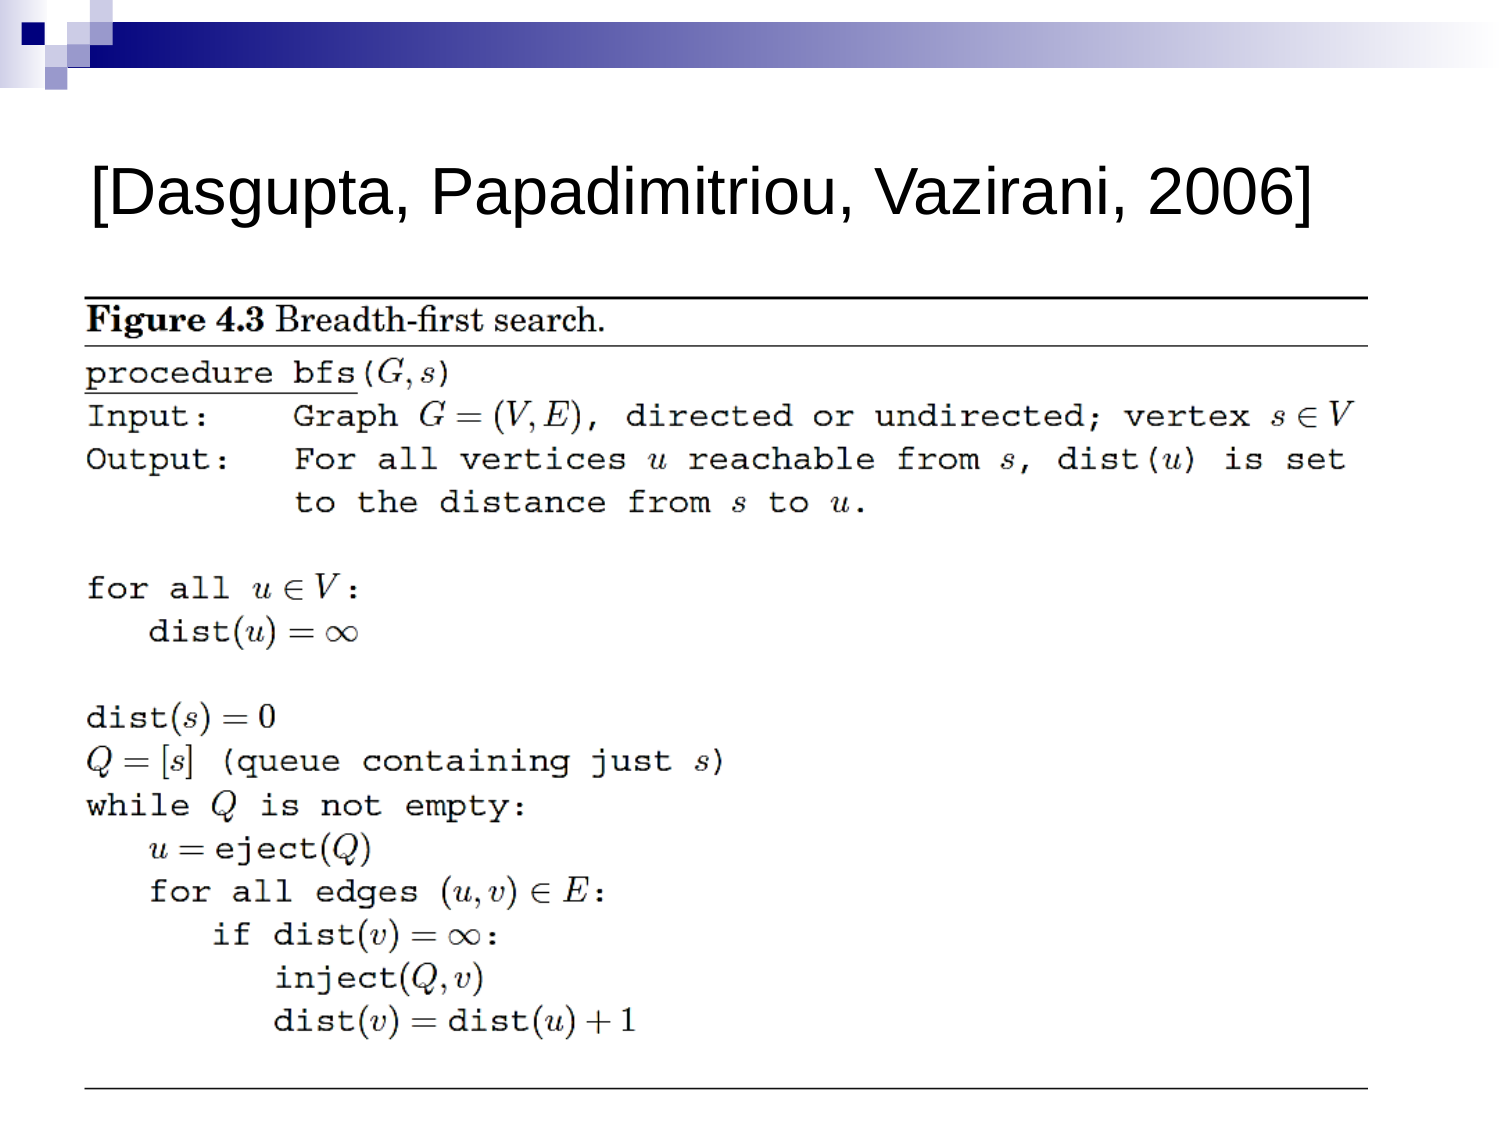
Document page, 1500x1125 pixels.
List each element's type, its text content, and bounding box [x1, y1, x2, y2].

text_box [74, 287, 1367, 1101]
title [Dasgupta, Papadimitriou, Vazirani, 2006] [75, 75, 1425, 300]
picture [75, 287, 1368, 1102]
